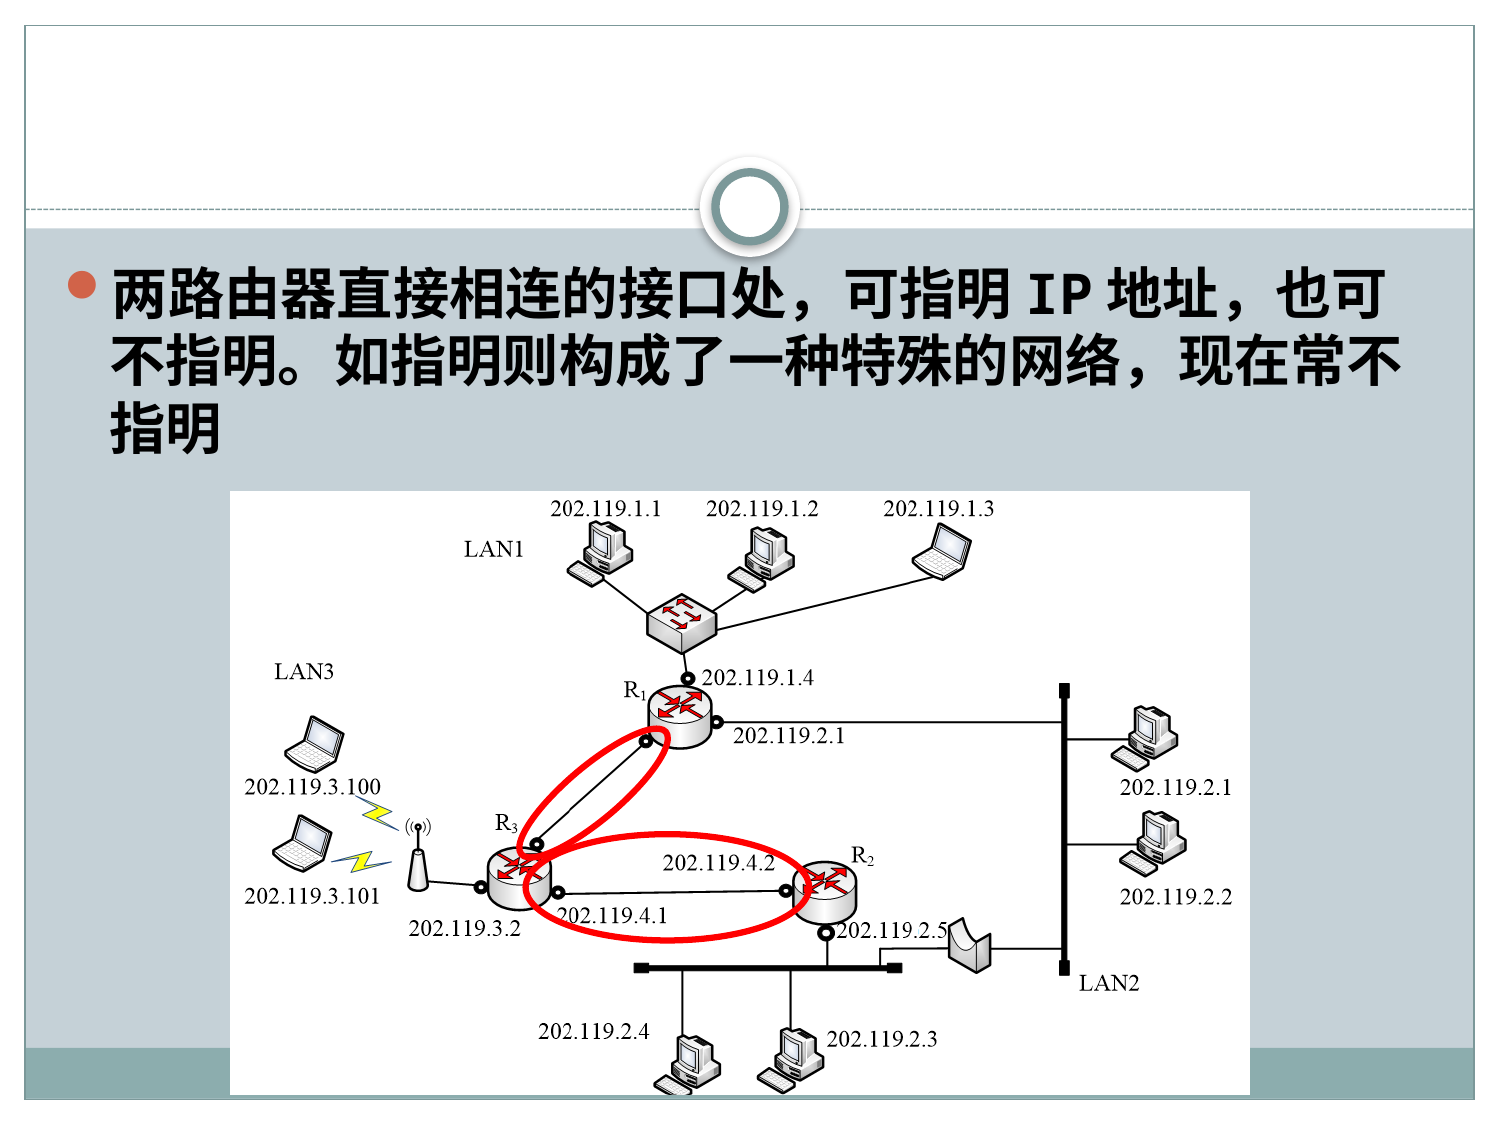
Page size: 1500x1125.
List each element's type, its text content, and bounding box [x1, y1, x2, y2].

list 两路由器直接相连的接口处，可指明IP地址，也可不指明。如指明则构成了一种特殊的网络，现在常不指明 [49, 250, 1445, 1001]
picture [229, 491, 1250, 1095]
